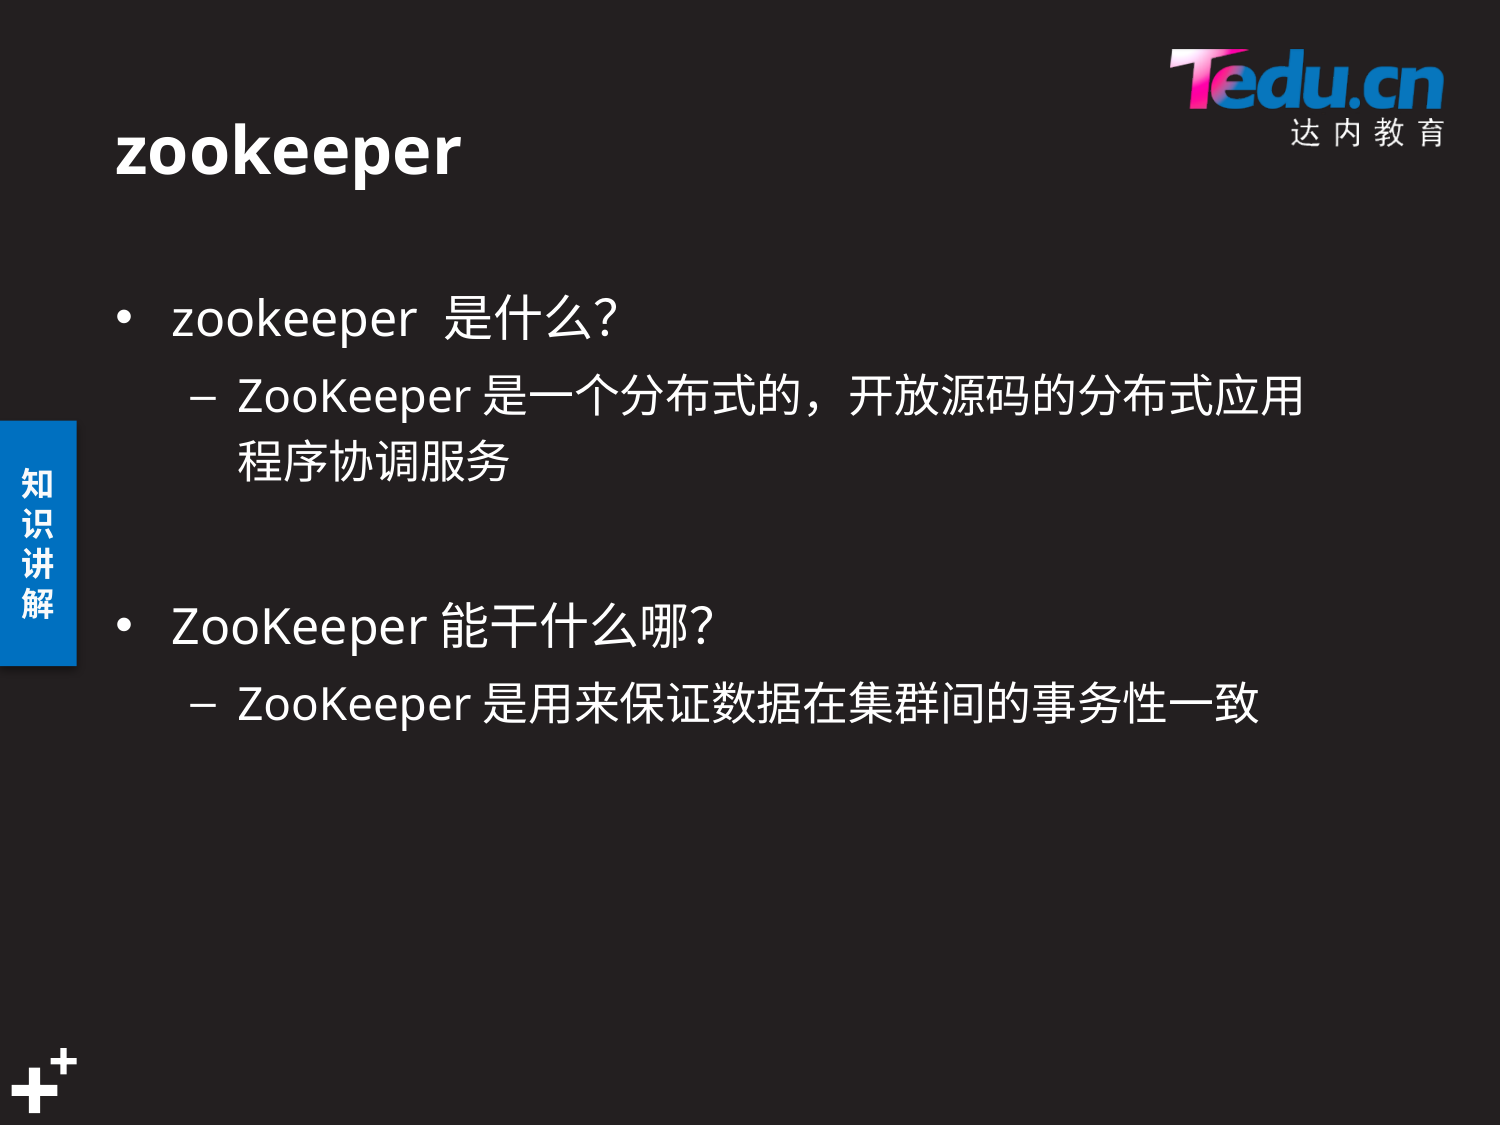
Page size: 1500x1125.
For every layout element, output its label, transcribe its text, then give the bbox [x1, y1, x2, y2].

list zookeeper 是什么？ ZooKeeper是一个分布式的，开放源码的分布式应用程序协调服务 ZooKeeper能干什么哪？ ZooKeeper是用来保证数据在集群间的事务性一致 [100, 267, 1349, 747]
title zookeeper [100, 89, 1211, 207]
picture [1157, 35, 1459, 162]
